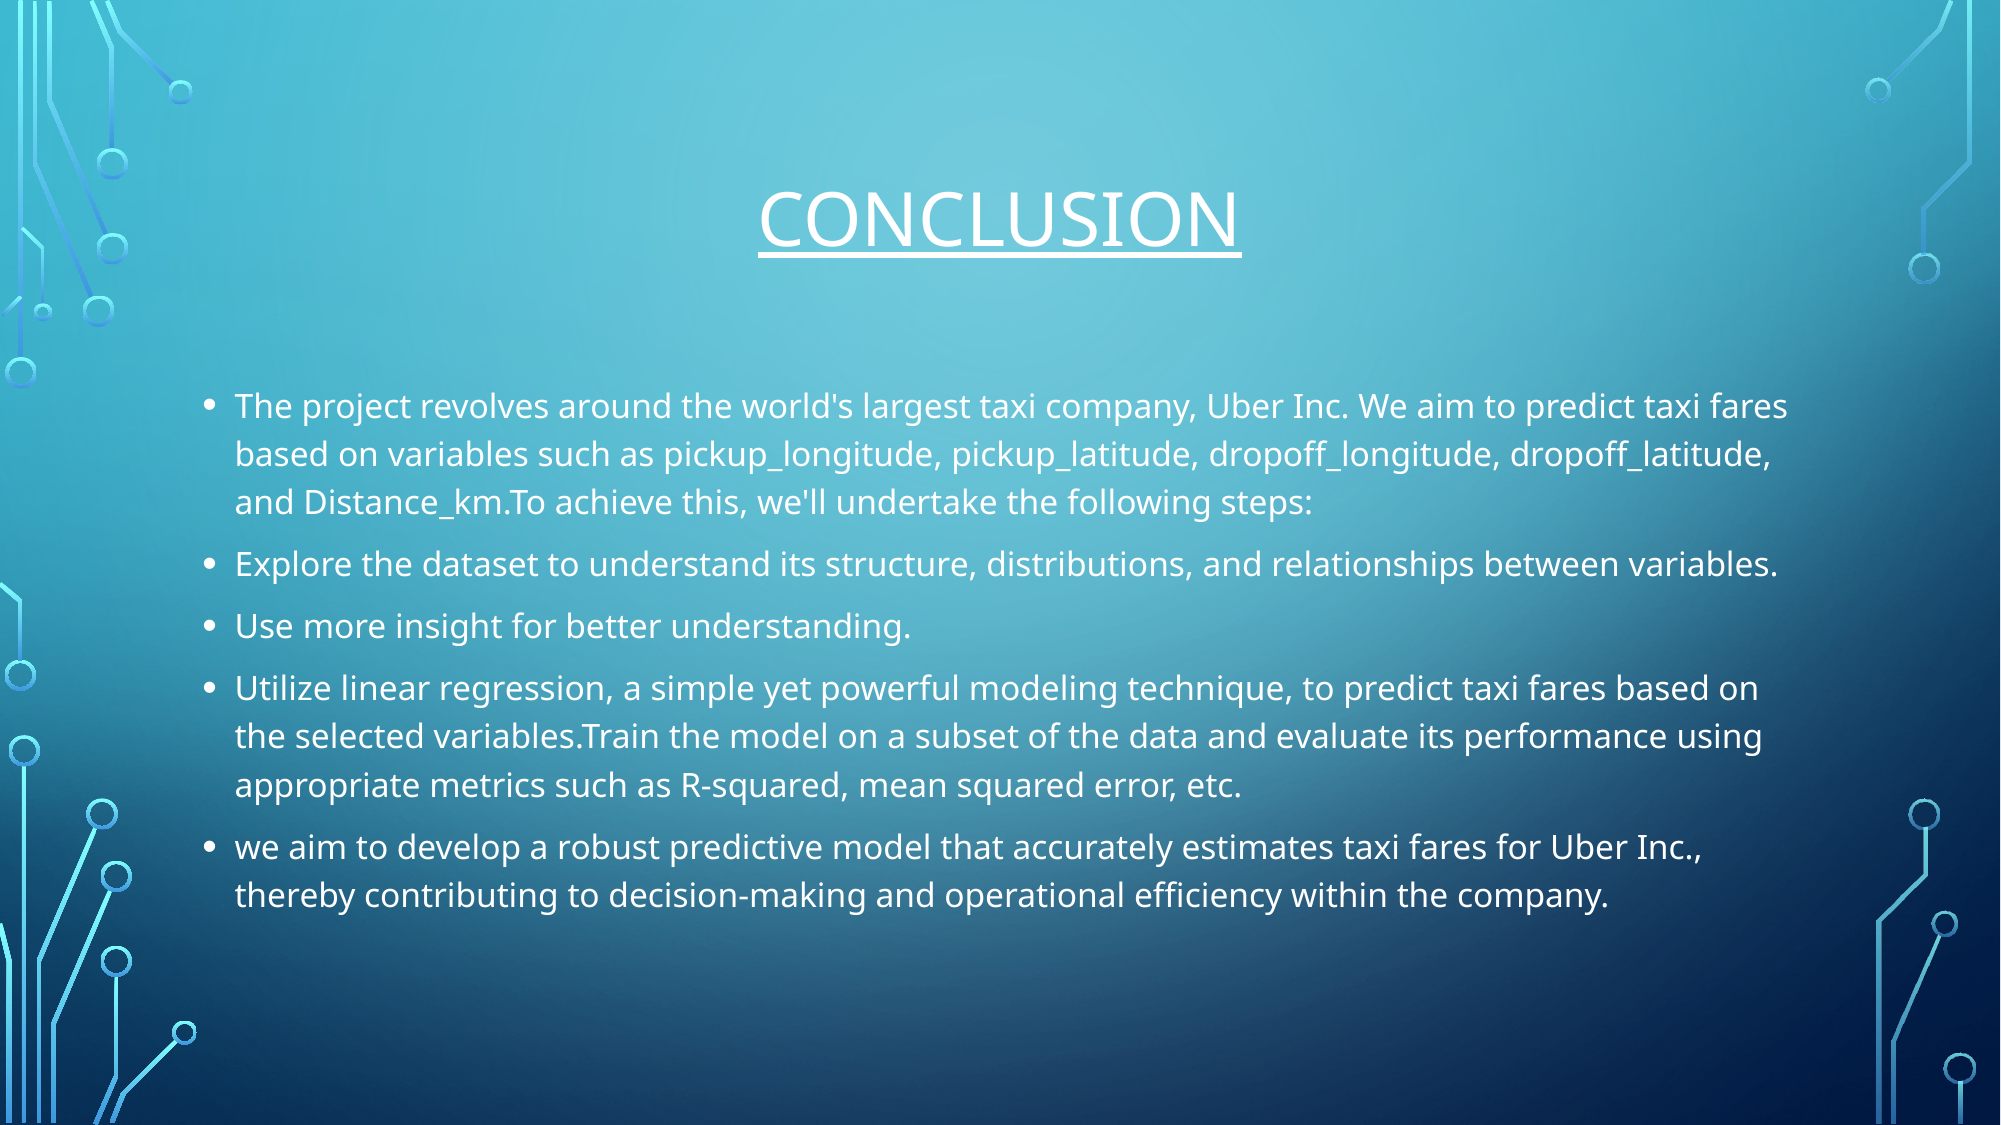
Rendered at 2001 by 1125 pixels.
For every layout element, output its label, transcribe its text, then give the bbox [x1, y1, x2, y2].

title CONCLUSION [187, 101, 1813, 344]
list The project revolves around the world's largest taxi company, Uber Inc. We aim to predict taxi fares based on variables such as pickup_longitude, pickup_latitude, dropoff_longitude, dropoff_latitude, and Distance_km.To achieve this, we'll undertake the following steps: Explore the dataset to understand its structure, distributions, and relationships between variables. Use more insight for better understanding. Utilize linear regression, a simple yet powerful modeling technique, to predict taxi fares based on the selected variables.Train the model on a subset of the data and evaluate its performance using appropriate metrics such as R-squared, mean squared error, etc. we aim to develop a robust predictive model that accurately estimates taxi fares for Uber Inc., thereby contributing to decision-making and operational efficiency within the company. [187, 369, 1813, 950]
